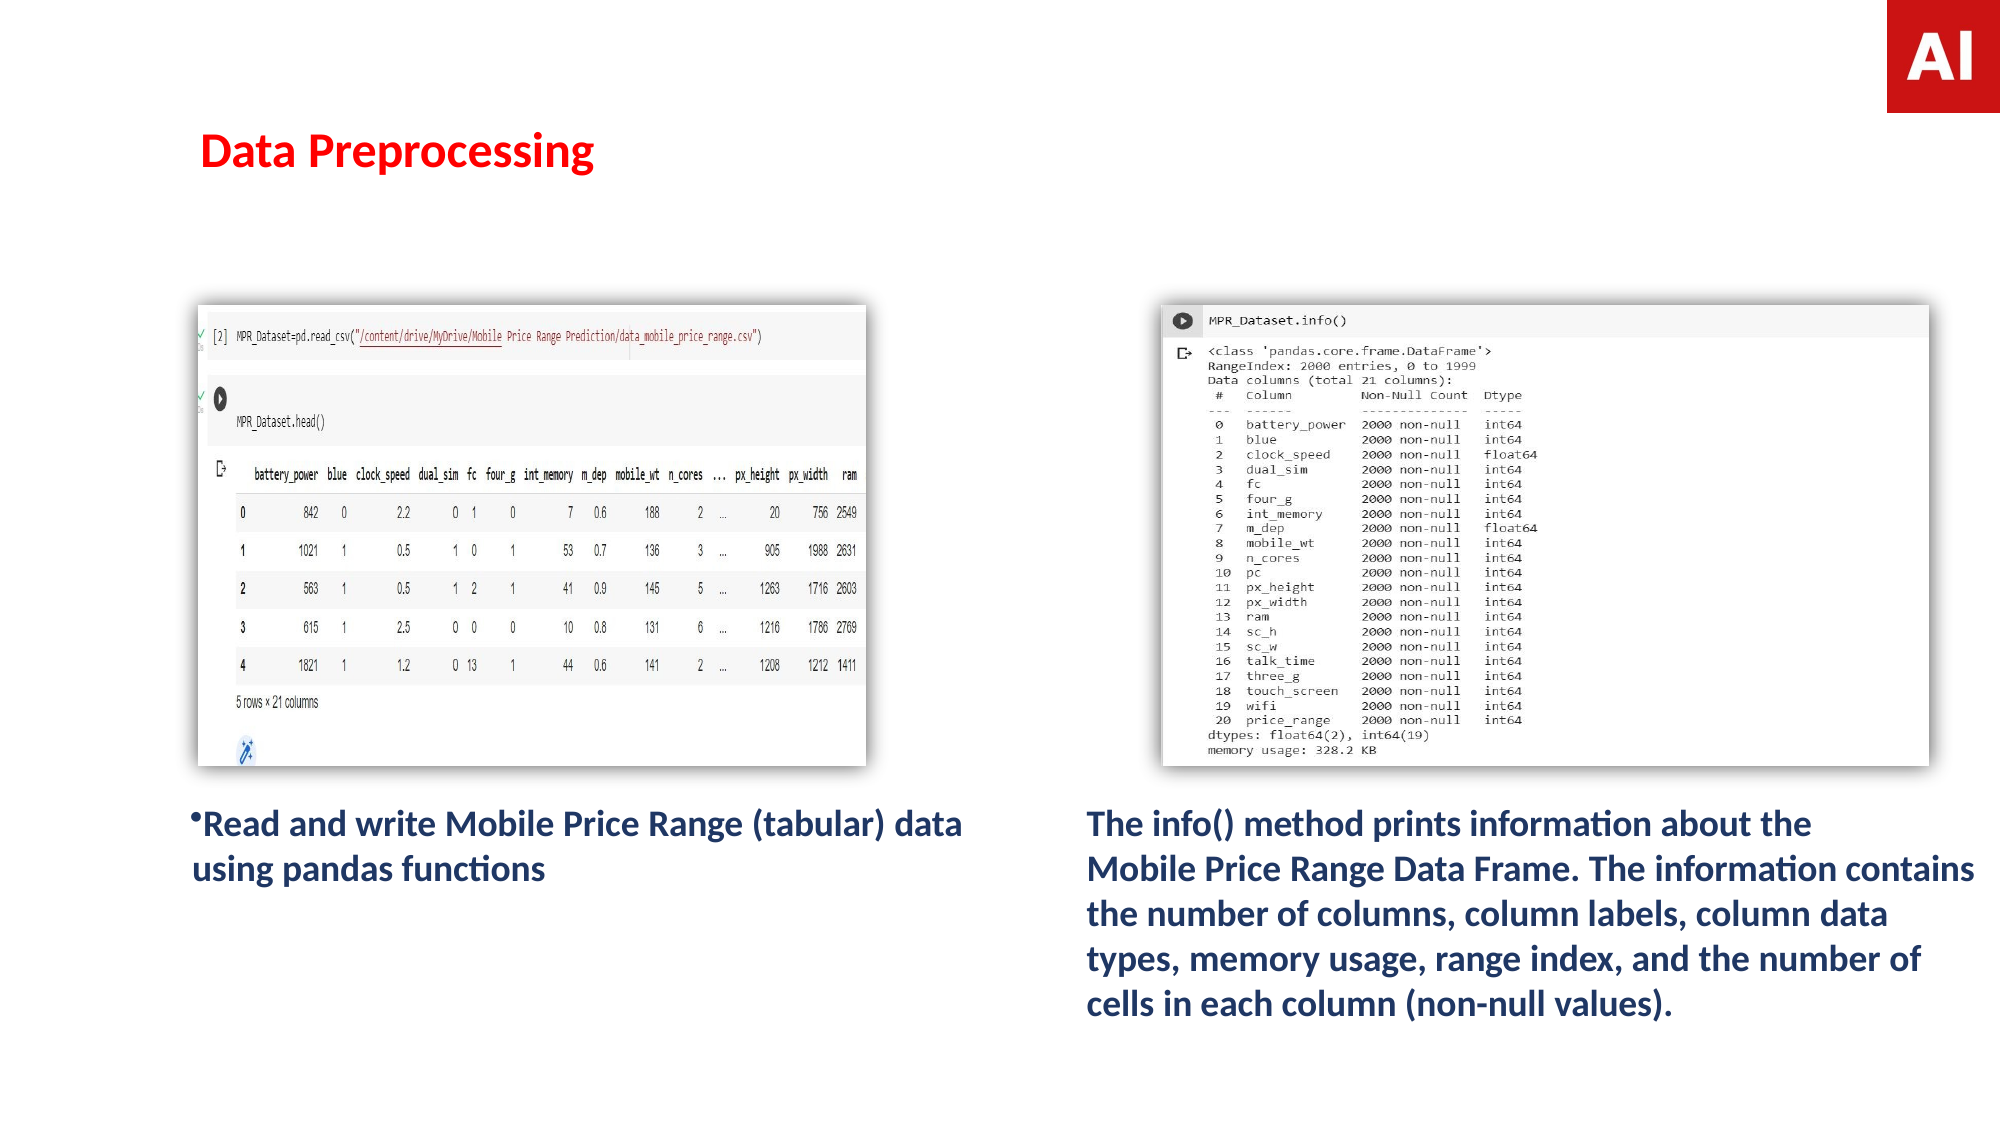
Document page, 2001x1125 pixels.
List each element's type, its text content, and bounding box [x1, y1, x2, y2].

title Data Preprocessing [198, 115, 600, 273]
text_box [1129, 274, 1961, 798]
text_box The info() method prints information about the Mobile Price Range Data Frame. The information contains the number of columns, column labels, column data types, memory usage, range index, and the number of cells in each column (non-null values). [1084, 796, 1985, 1024]
text_box Read and write Mobile Price Range (tabular) data using pandas functions [189, 796, 988, 889]
picture [1887, 0, 2000, 113]
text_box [166, 274, 897, 798]
